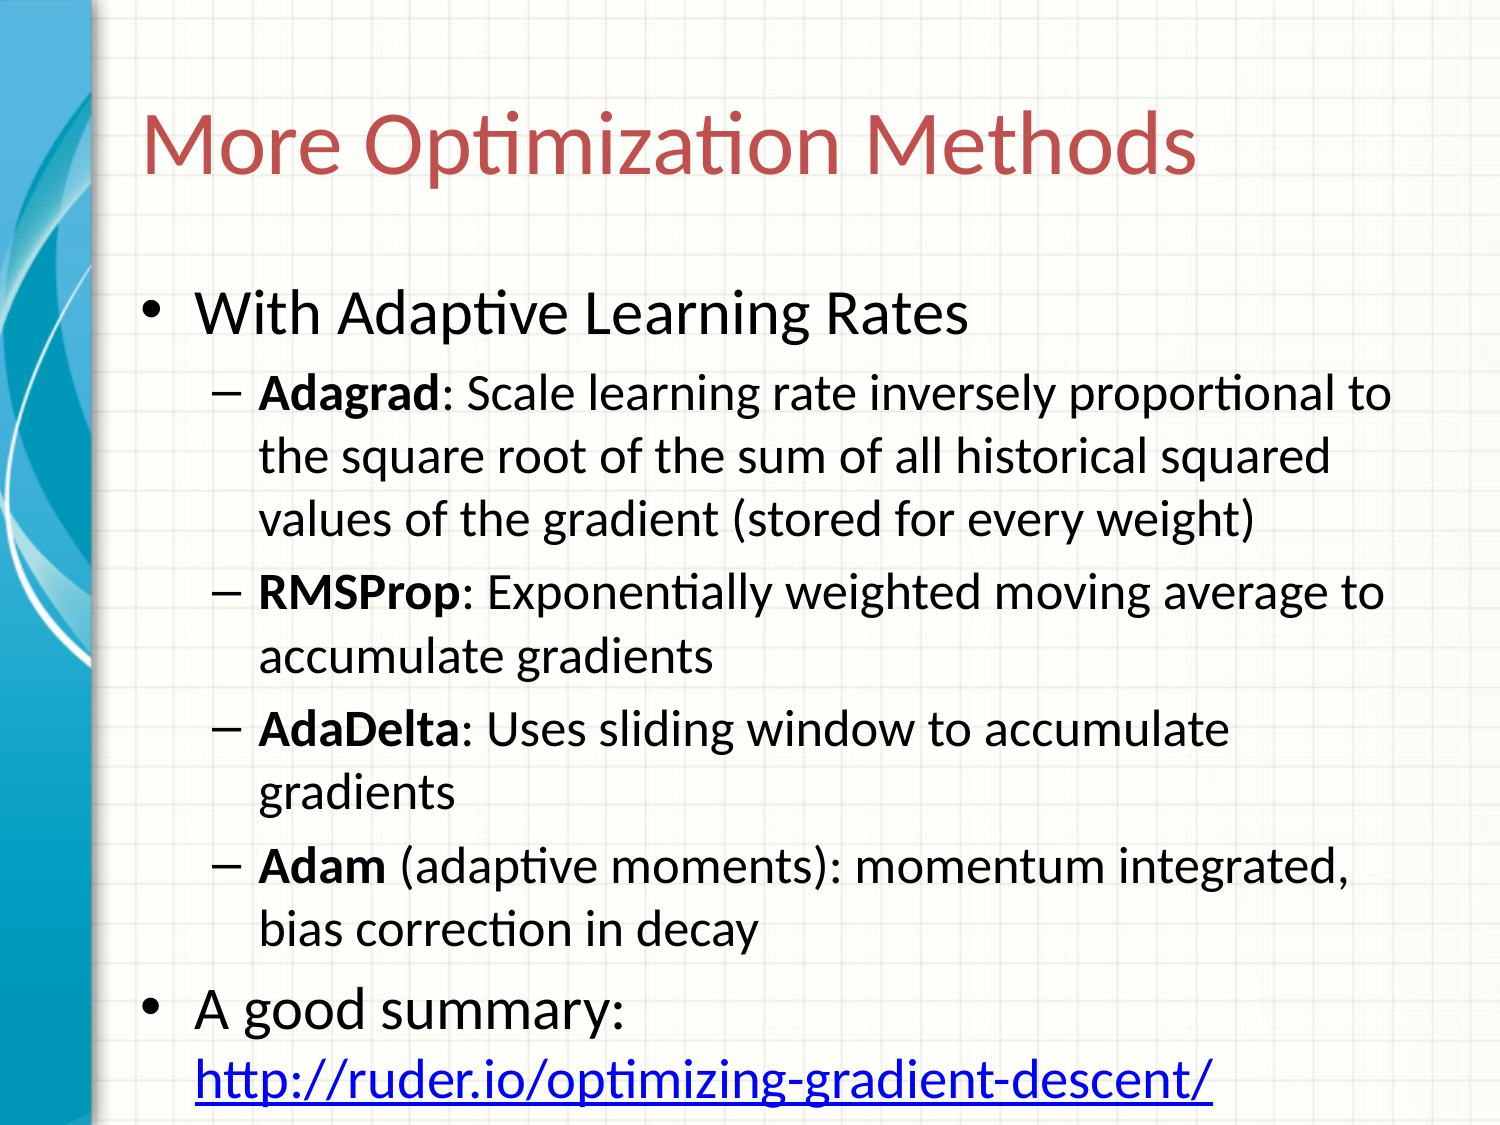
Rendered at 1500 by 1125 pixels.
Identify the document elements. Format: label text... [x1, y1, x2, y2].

list With Adaptive Learning Rates Adagrad: Scale learning rate inversely proportional to the square root of the sum of all historical squared values of the gradient (stored for every weight) RMSProp: Exponentially weighted moving average to accumulate gradients AdaDelta: Uses sliding window to accumulate gradients Adam (adaptive moments): momentum integrated, bias correction in decay A good summary: http://ruder.io/optimizing-gradient-descent/ [125, 261, 1450, 1125]
title More Optimization Methods [125, 44, 1450, 232]
picture [0, 0, 1500, 1125]
